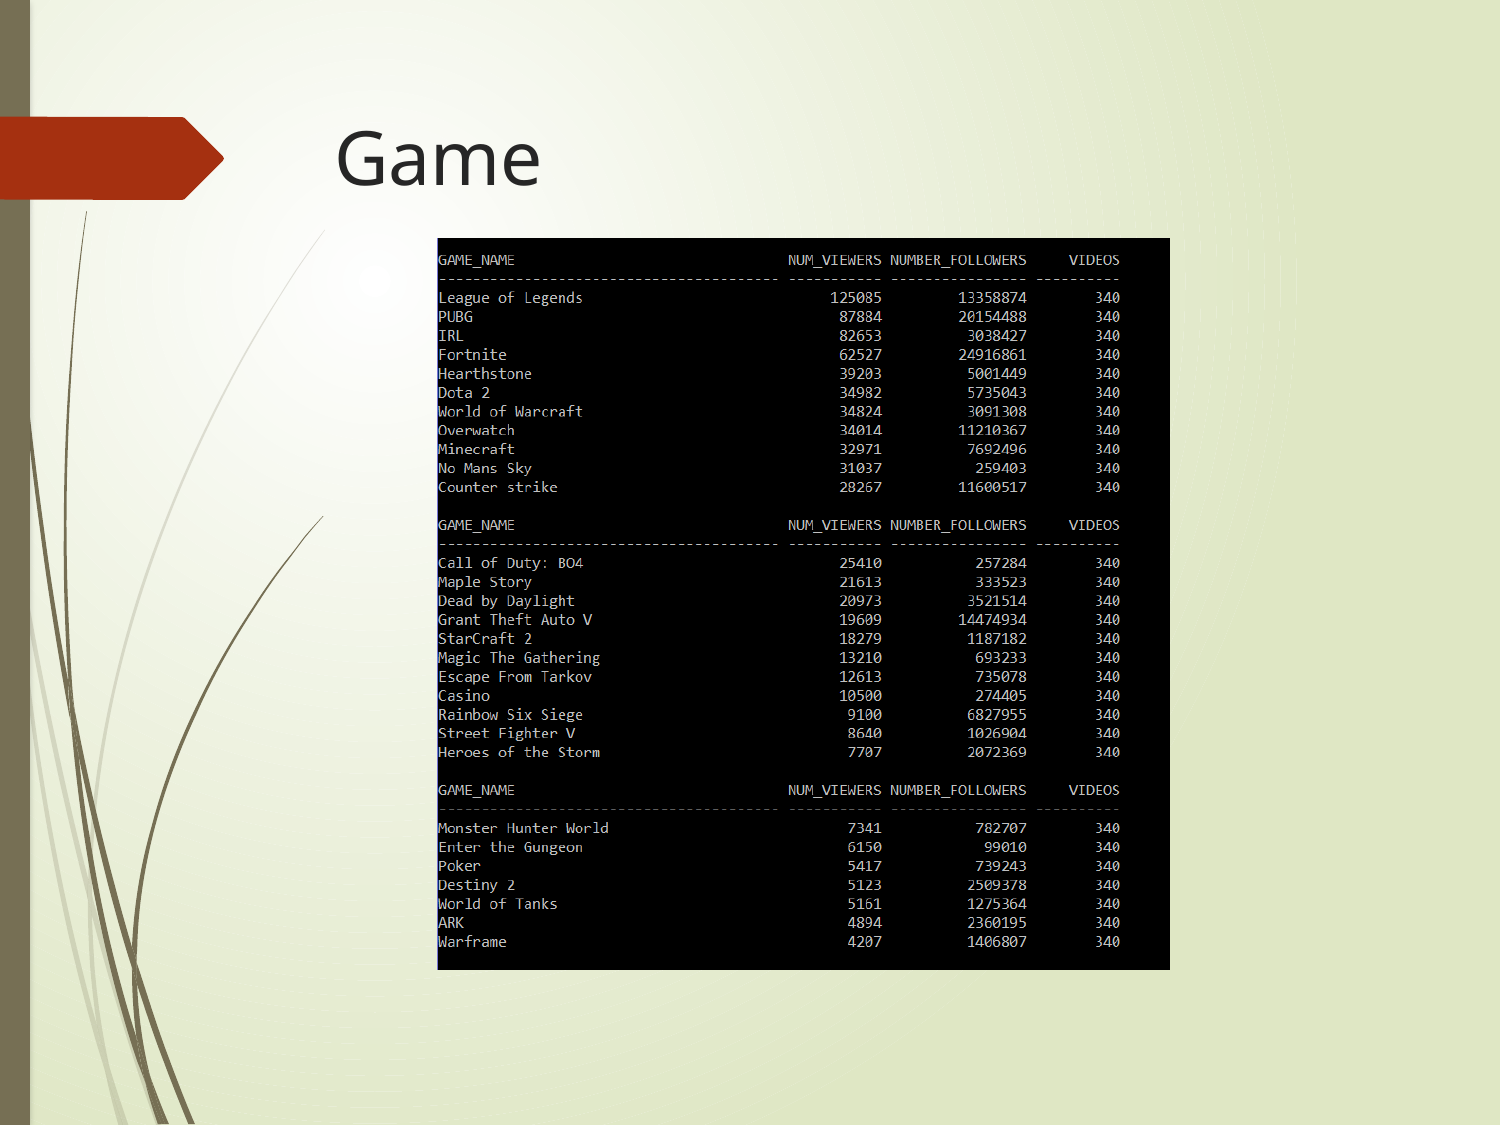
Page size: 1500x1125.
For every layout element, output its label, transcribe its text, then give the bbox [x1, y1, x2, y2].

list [437, 238, 1170, 970]
title Game [319, 102, 1400, 313]
